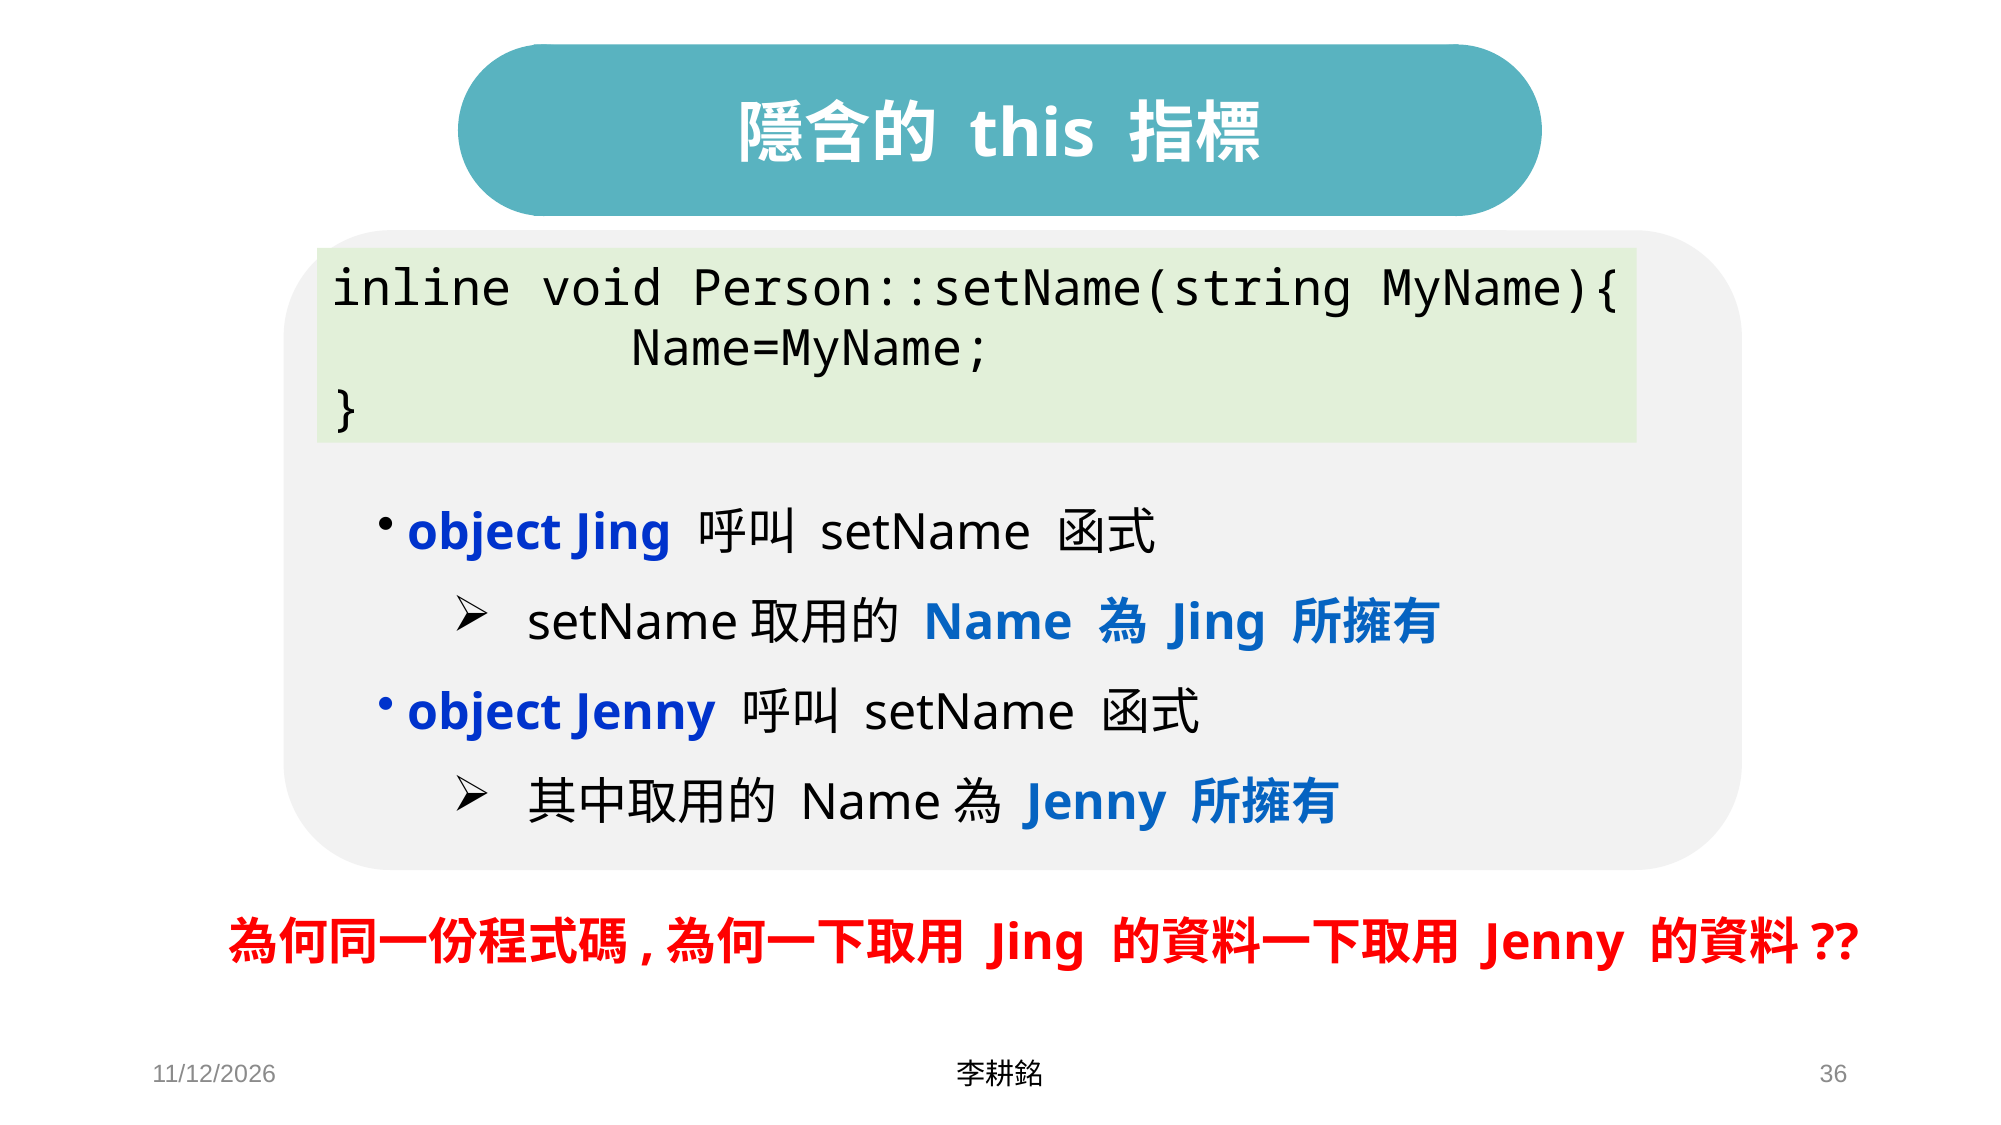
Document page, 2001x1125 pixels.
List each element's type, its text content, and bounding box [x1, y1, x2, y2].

text_box object Jing 呼叫 setName 函式 setName取用的 Name 為 Jing 所擁有 object Jenny 呼叫 setName 函式 其中取用的 Name為 Jenny 所擁有 [362, 462, 1742, 838]
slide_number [137, 1042, 588, 1103]
text_box [282, 229, 1743, 872]
text_box 為何同一份程式碼,為何一下取用 Jing 的資料一下取用 Jenny 的資料?? [213, 902, 1957, 977]
title 隱含的 this 指標 [137, 44, 1863, 217]
footer 李耕銘 [662, 1042, 1338, 1103]
slide_number 36 [1412, 1042, 1863, 1103]
text_box inline void Person::setName(string MyName){ Name=MyName; } [317, 247, 1637, 443]
